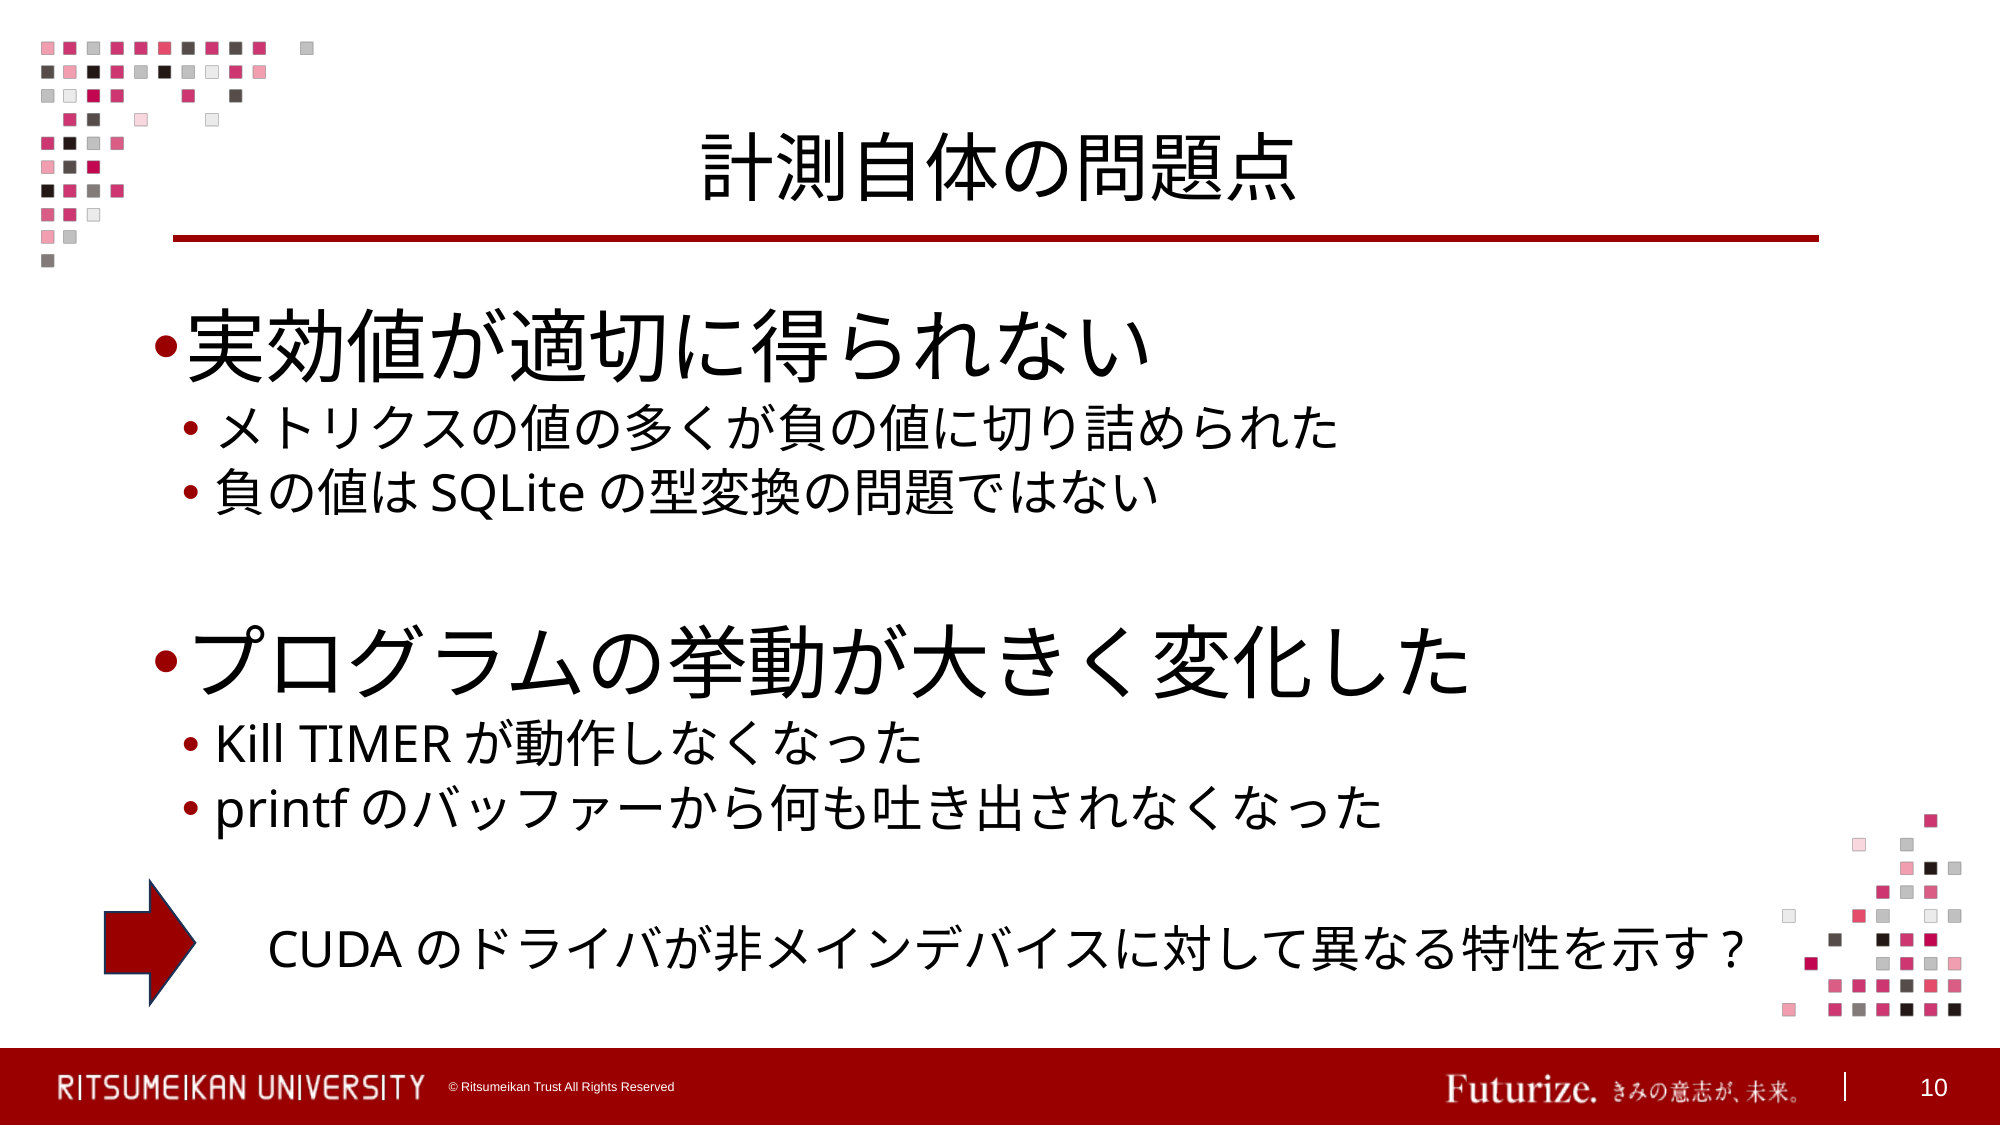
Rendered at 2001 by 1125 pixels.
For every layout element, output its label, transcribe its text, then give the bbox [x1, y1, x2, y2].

list 実効値が適切に得られない メトリクスの値の多くが負の値に切り詰められた 負の値はSQLiteの型変換の問題ではない プログラムの挙動が大きく変化した Kill TIMERが動作しなくなった printfのバッファーから何も吐き出されなくなった [137, 299, 2000, 849]
title 計測自体の問題点 [137, 114, 1863, 228]
text_box CUDAのドライバが非メインデバイスに対して異なる特性を示す? [252, 909, 1760, 985]
text_box [103, 878, 197, 1008]
